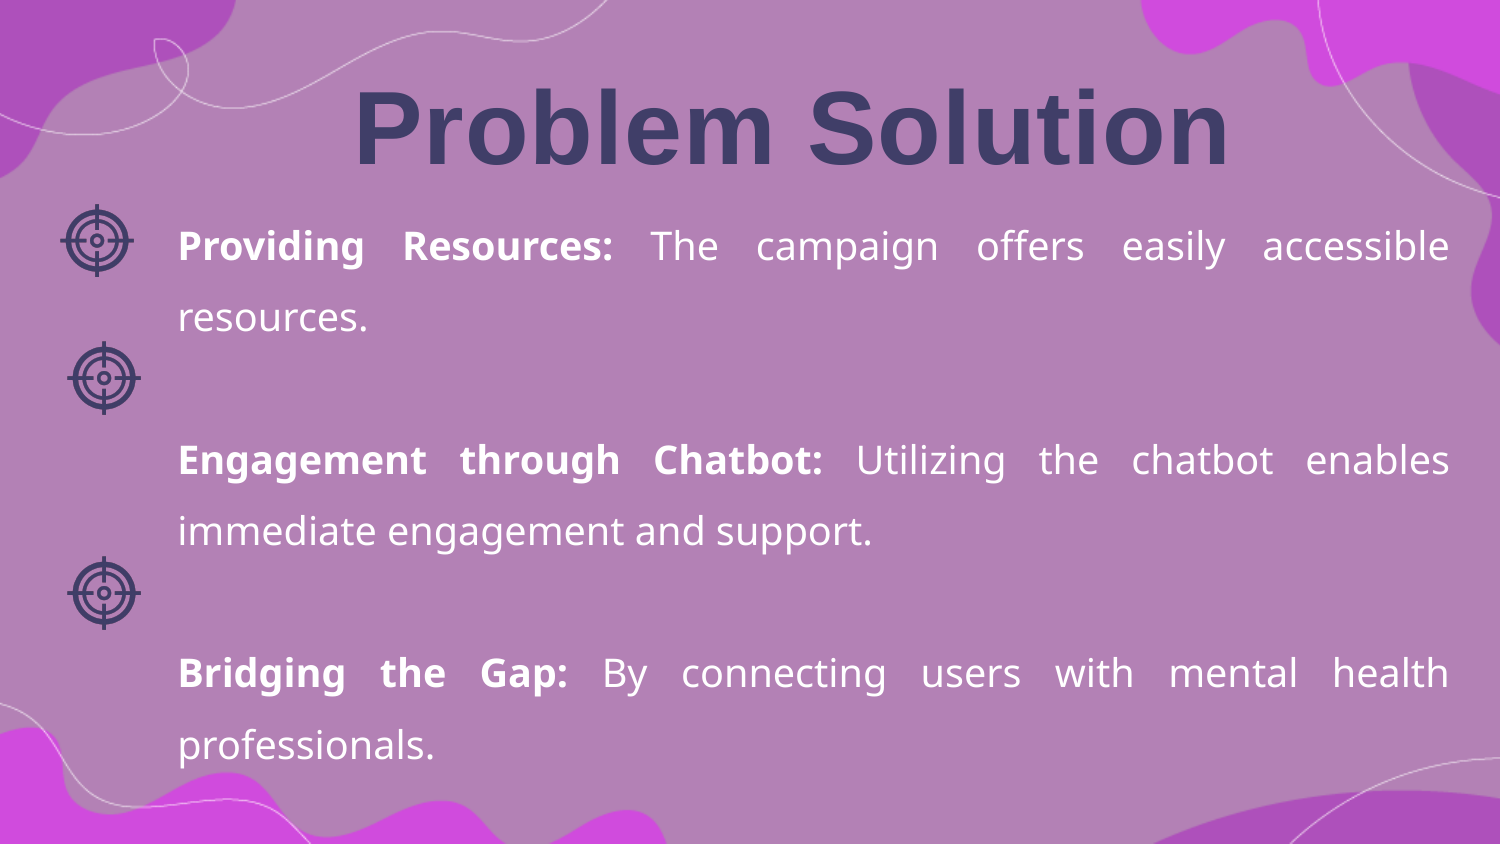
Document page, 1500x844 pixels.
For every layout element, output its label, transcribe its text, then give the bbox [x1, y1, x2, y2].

picture [0, 0, 1500, 844]
text_box Providing Resources: The campaign offers easily accessible resources. Engagement through Chatbot: Utilizing the chatbot enables immediate engagement and support. Bridging the Gap: By connecting users with mental health professionals. [162, 189, 1466, 844]
text_box Problem Solution [267, 52, 1319, 189]
